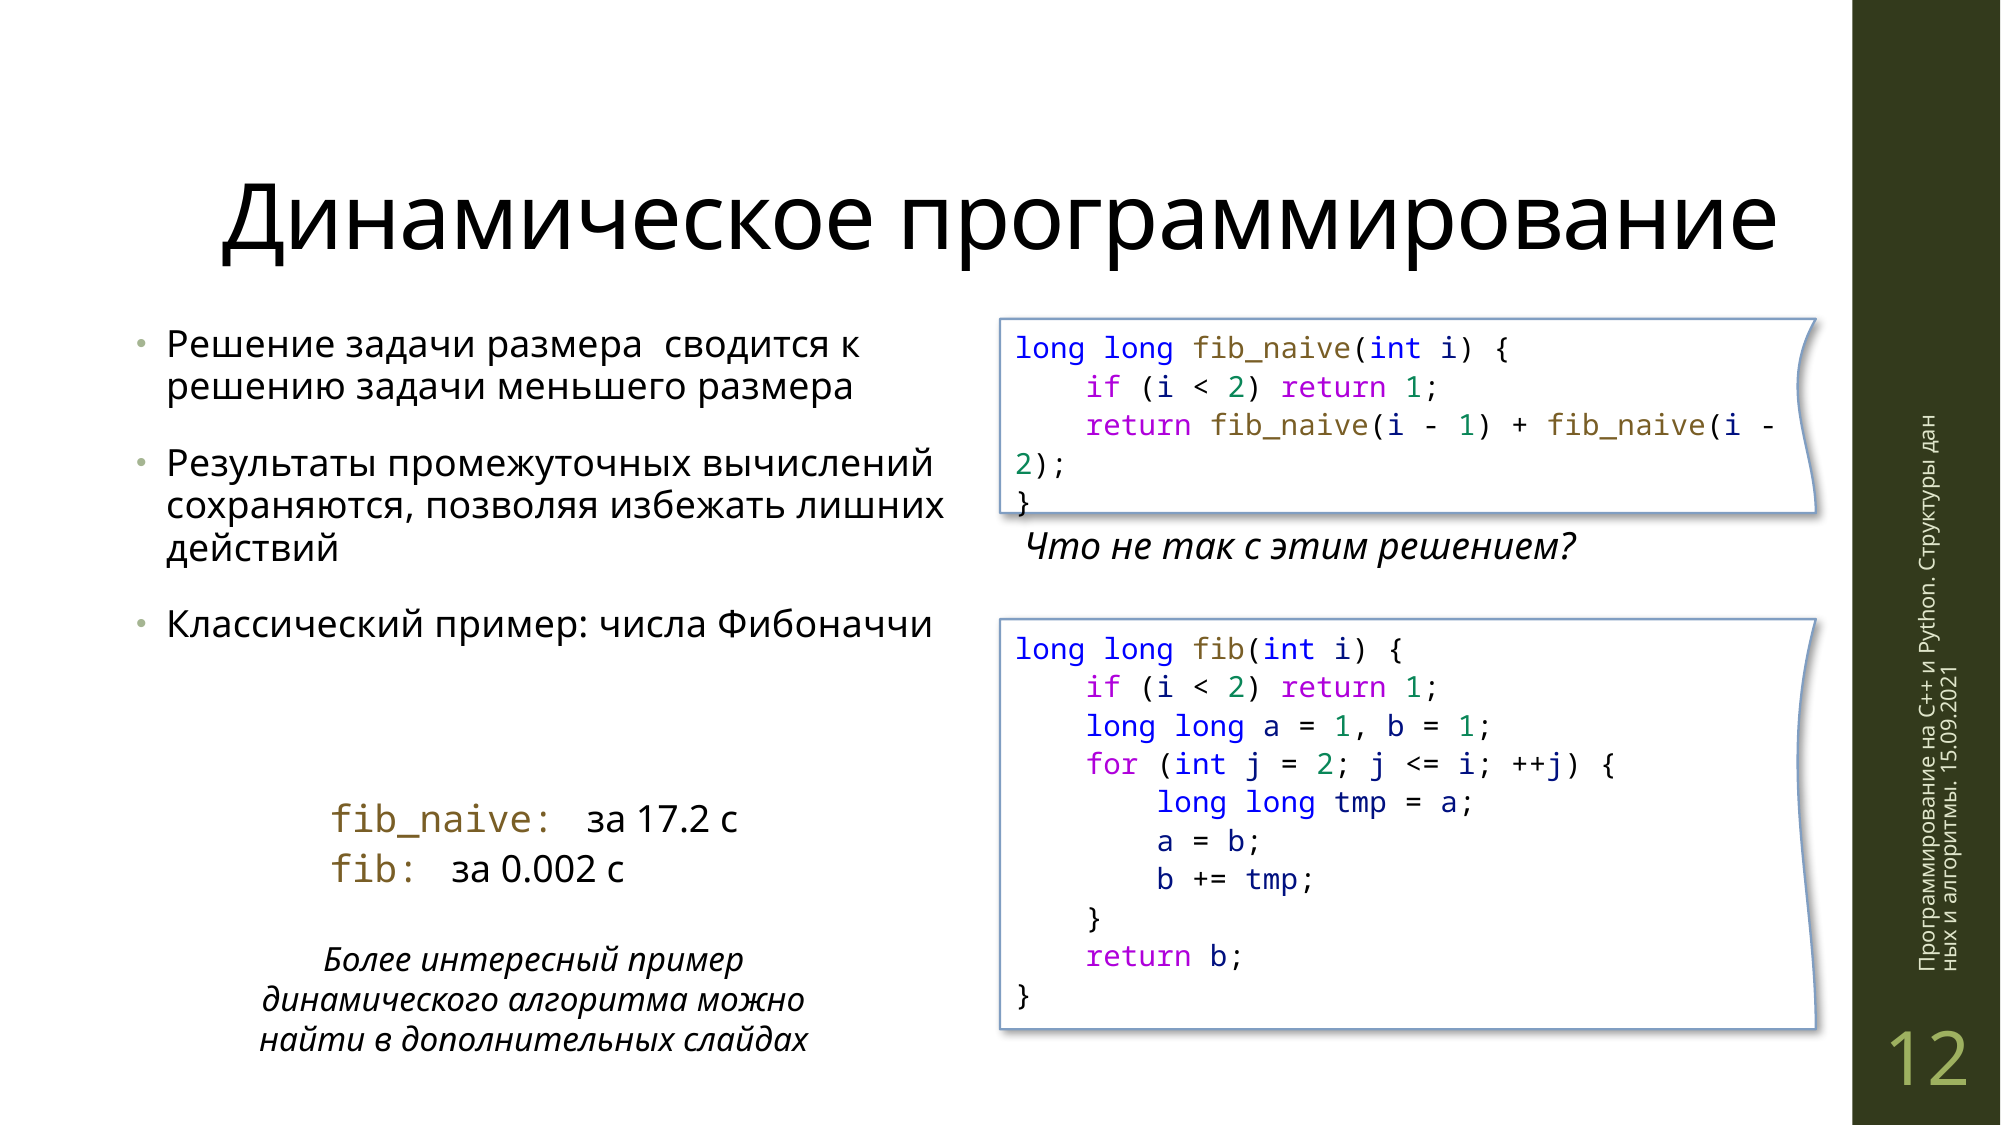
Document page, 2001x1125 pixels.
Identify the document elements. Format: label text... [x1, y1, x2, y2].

slide_number 12 [1852, 1012, 2000, 1110]
title Динамическое программирование [206, 60, 1797, 278]
footer Программирование на C++ и Python. Структуры данных и алгоритмы. 15.09.2021 [1897, 400, 1958, 988]
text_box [999, 318, 1817, 576]
text_box Более интересный пример динамического алгоритма можно найти в дополнительных слайдах [198, 931, 870, 1066]
text_box long long fib(int i) { if (i < 2) return 1; long long a = 1, b = 1; for (int j = 2; j <= i; ++j) { long long tmp = a; a = b; b += tmp; } return b; } [998, 617, 1817, 1031]
